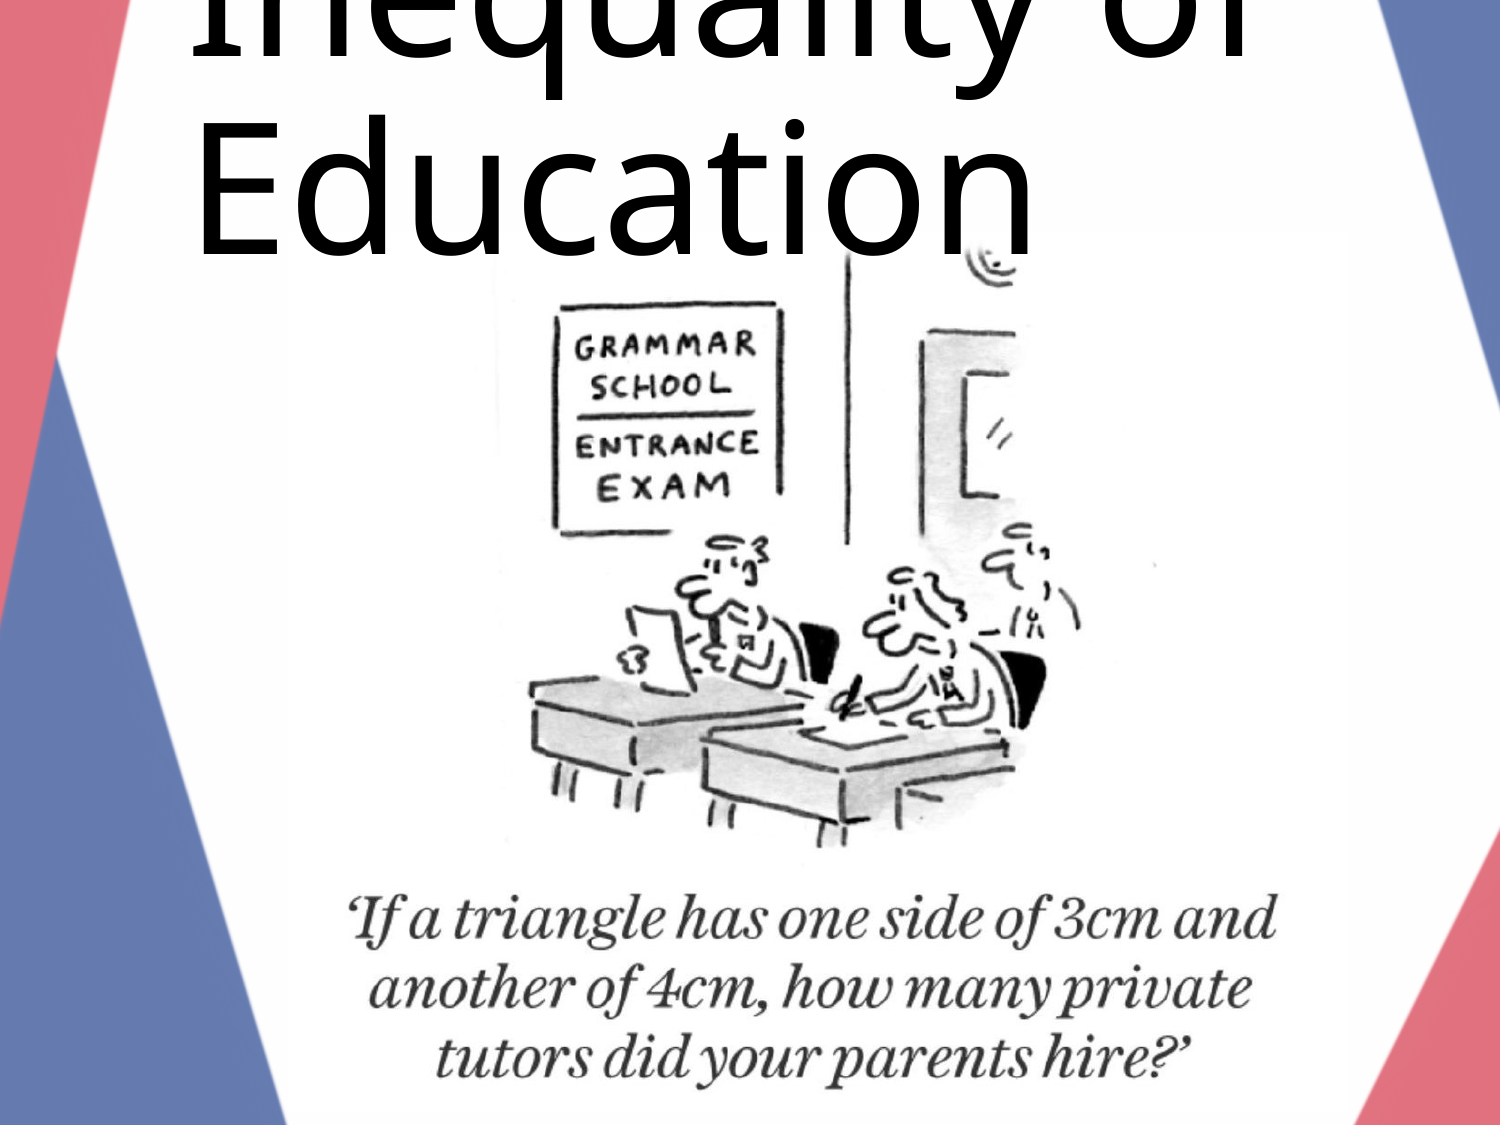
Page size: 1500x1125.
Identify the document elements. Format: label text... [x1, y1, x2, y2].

title Inequality of Education [171, 97, 1466, 316]
picture [0, 0, 1500, 1125]
